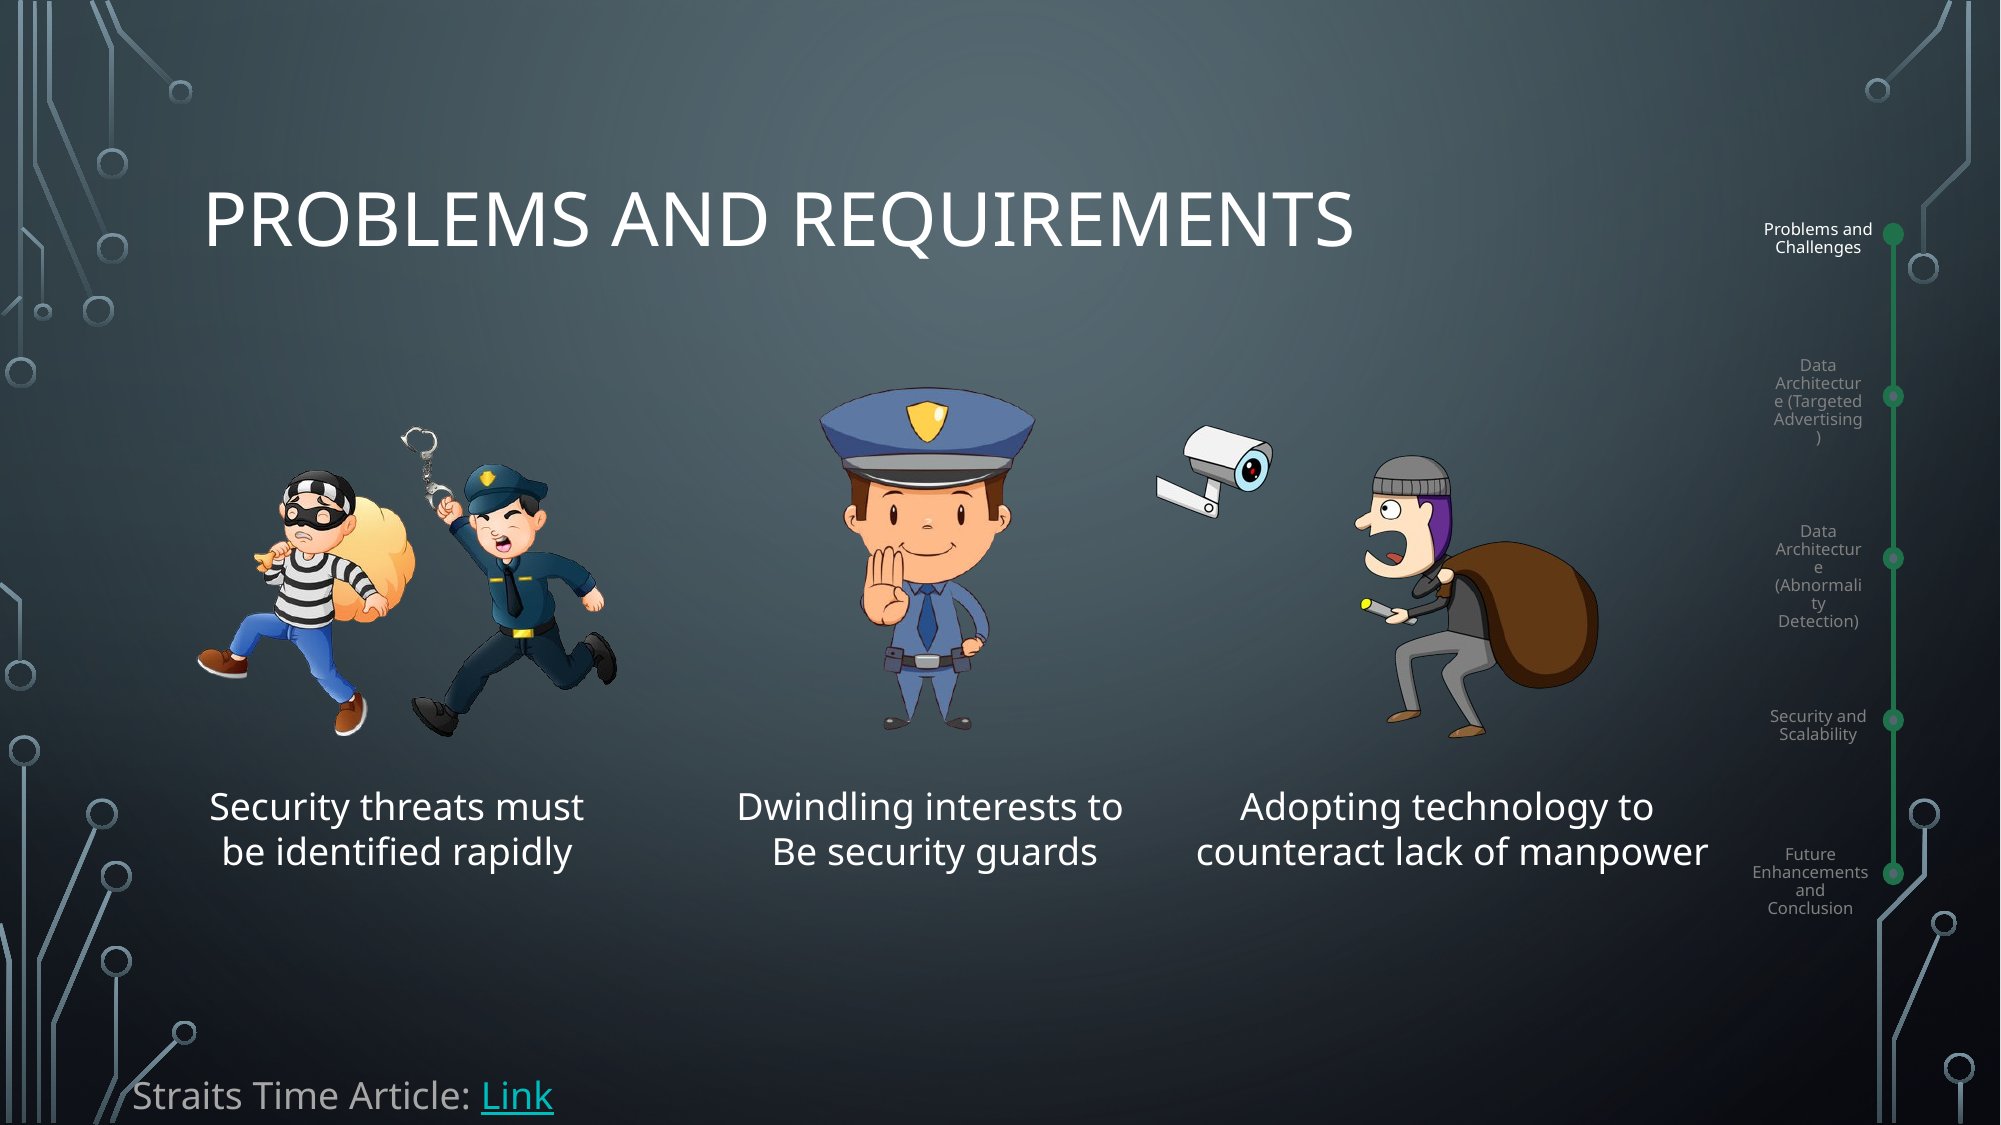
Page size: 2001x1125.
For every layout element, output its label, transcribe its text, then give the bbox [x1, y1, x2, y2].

title Problems and requirements [187, 101, 1813, 344]
text_box Straits Time Article: Link [117, 1064, 569, 1125]
text_box Security threats must be identified rapidly [194, 775, 600, 881]
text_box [1735, 213, 1902, 909]
picture [724, 356, 1644, 809]
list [196, 426, 617, 737]
text_box Dwindling interests to Be security guards [721, 775, 1149, 881]
text_box Adopting technology to counteract lack of manpower [1180, 775, 1724, 881]
